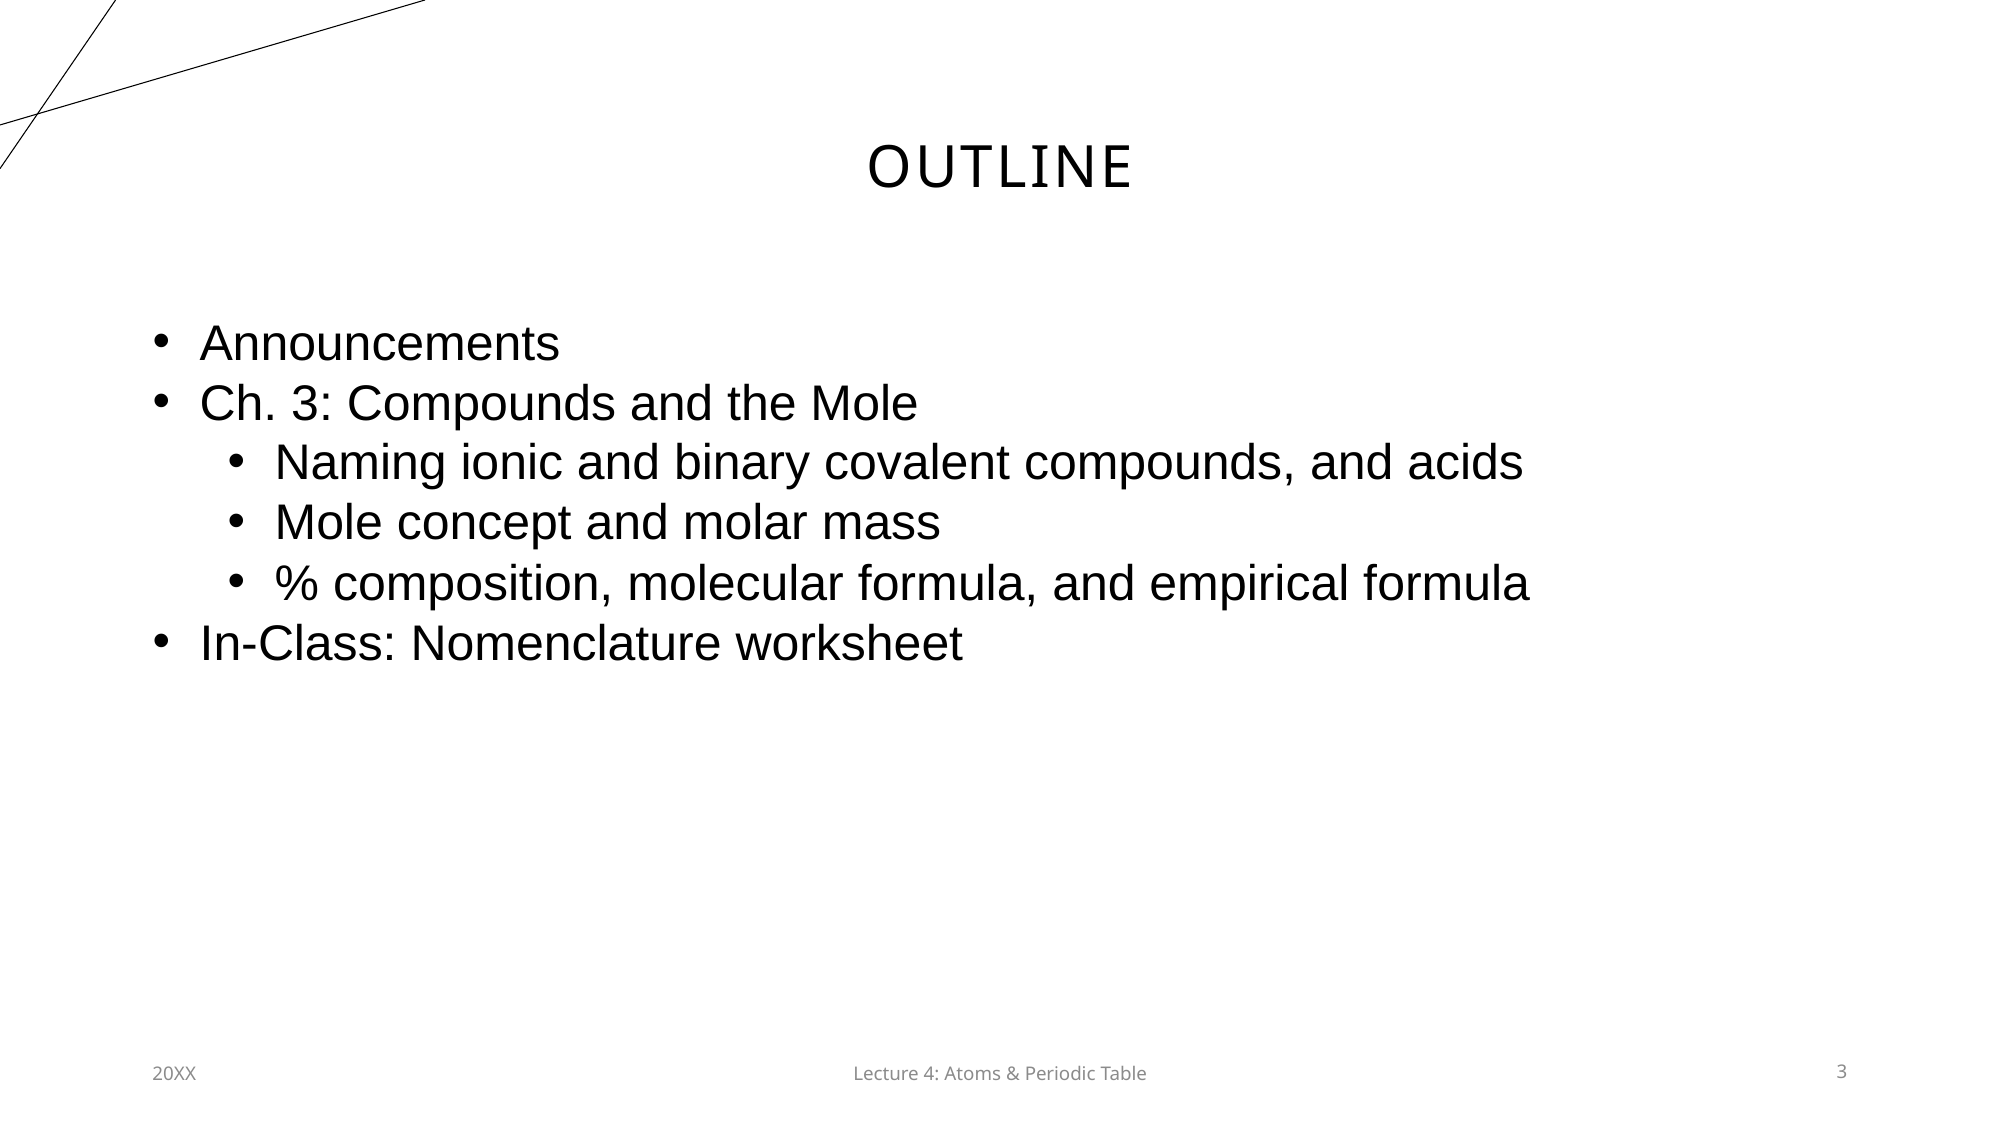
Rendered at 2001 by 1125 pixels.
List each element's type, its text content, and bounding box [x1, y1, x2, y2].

slide_number 3 [1412, 1042, 1863, 1103]
title Outline [137, 59, 1863, 278]
footer Lecture 4: Atoms & Periodic Table​ [662, 1042, 1338, 1103]
slide_number 20XX [137, 1042, 588, 1103]
text_box Announcements Ch. 3: Compounds and the Mole Naming ionic and binary covalent compounds, and acids Mole concept and molar mass % composition, molecular formula, and empirical formula In-Class: Nomenclature worksheet [137, 302, 1858, 678]
